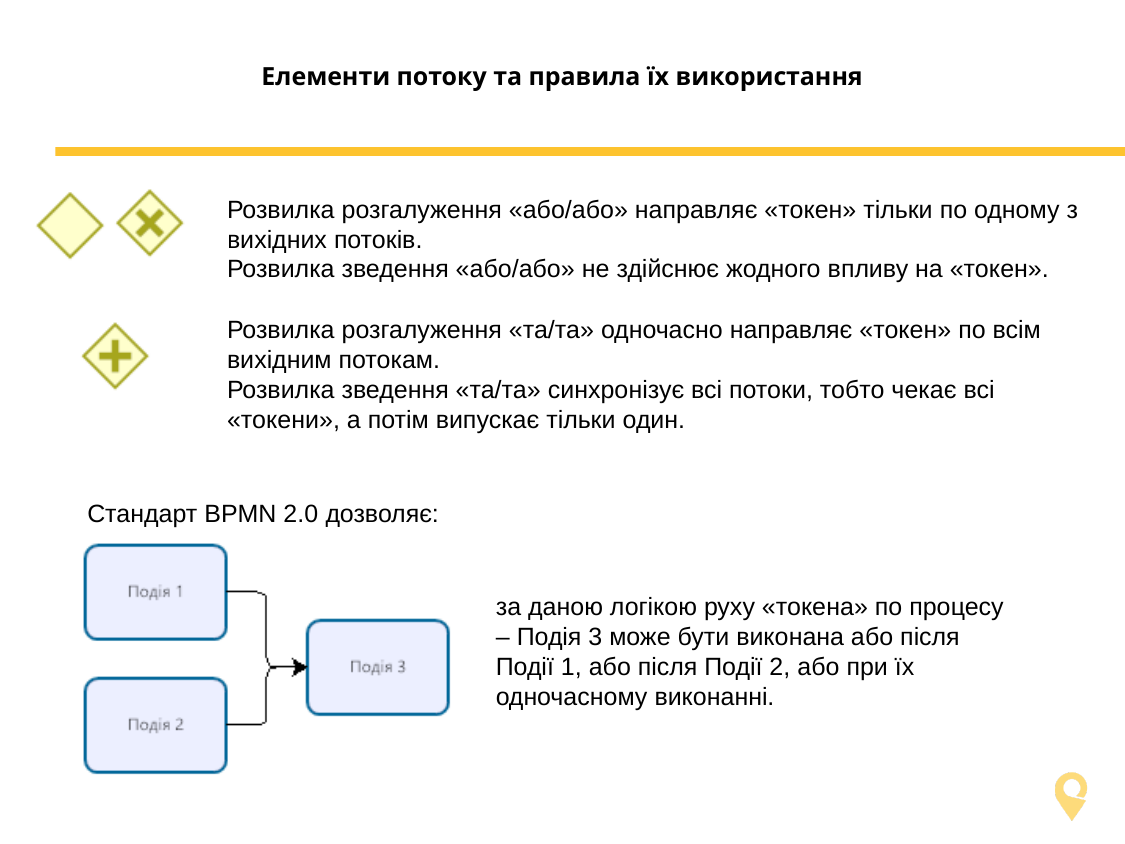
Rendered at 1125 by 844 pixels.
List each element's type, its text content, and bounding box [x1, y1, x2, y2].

text_box Розвилка розгалуження «або/або» направляє «токен» тільки по одному з вихідних потоків. Розвилка зведення «або/або» не здійснює жодного впливу на «токен». [227, 185, 1112, 291]
text_box Стандарт BPMN 2.0 дозволяє: [72, 490, 455, 532]
picture [1040, 754, 1103, 821]
picture [73, 532, 508, 843]
text_box Розвилка розгалуження «та/та» одночасно направляє «токен» по всім вихідним потокам. Розвилка зведення «та/та» синхронізує всі потоки, тобто чекає всі «токени», а потім випускає тільки один. [212, 306, 1112, 441]
text_box за даною логікою руху «токена» по процесу – Подія 3 може бути виконана або після Події 1, або після Події 2, або при їх одночасному виконанні. [512, 583, 1041, 718]
text_box Елементи потоку та правила їх використання [56, 33, 1069, 118]
picture [34, 179, 229, 287]
picture [73, 312, 205, 428]
